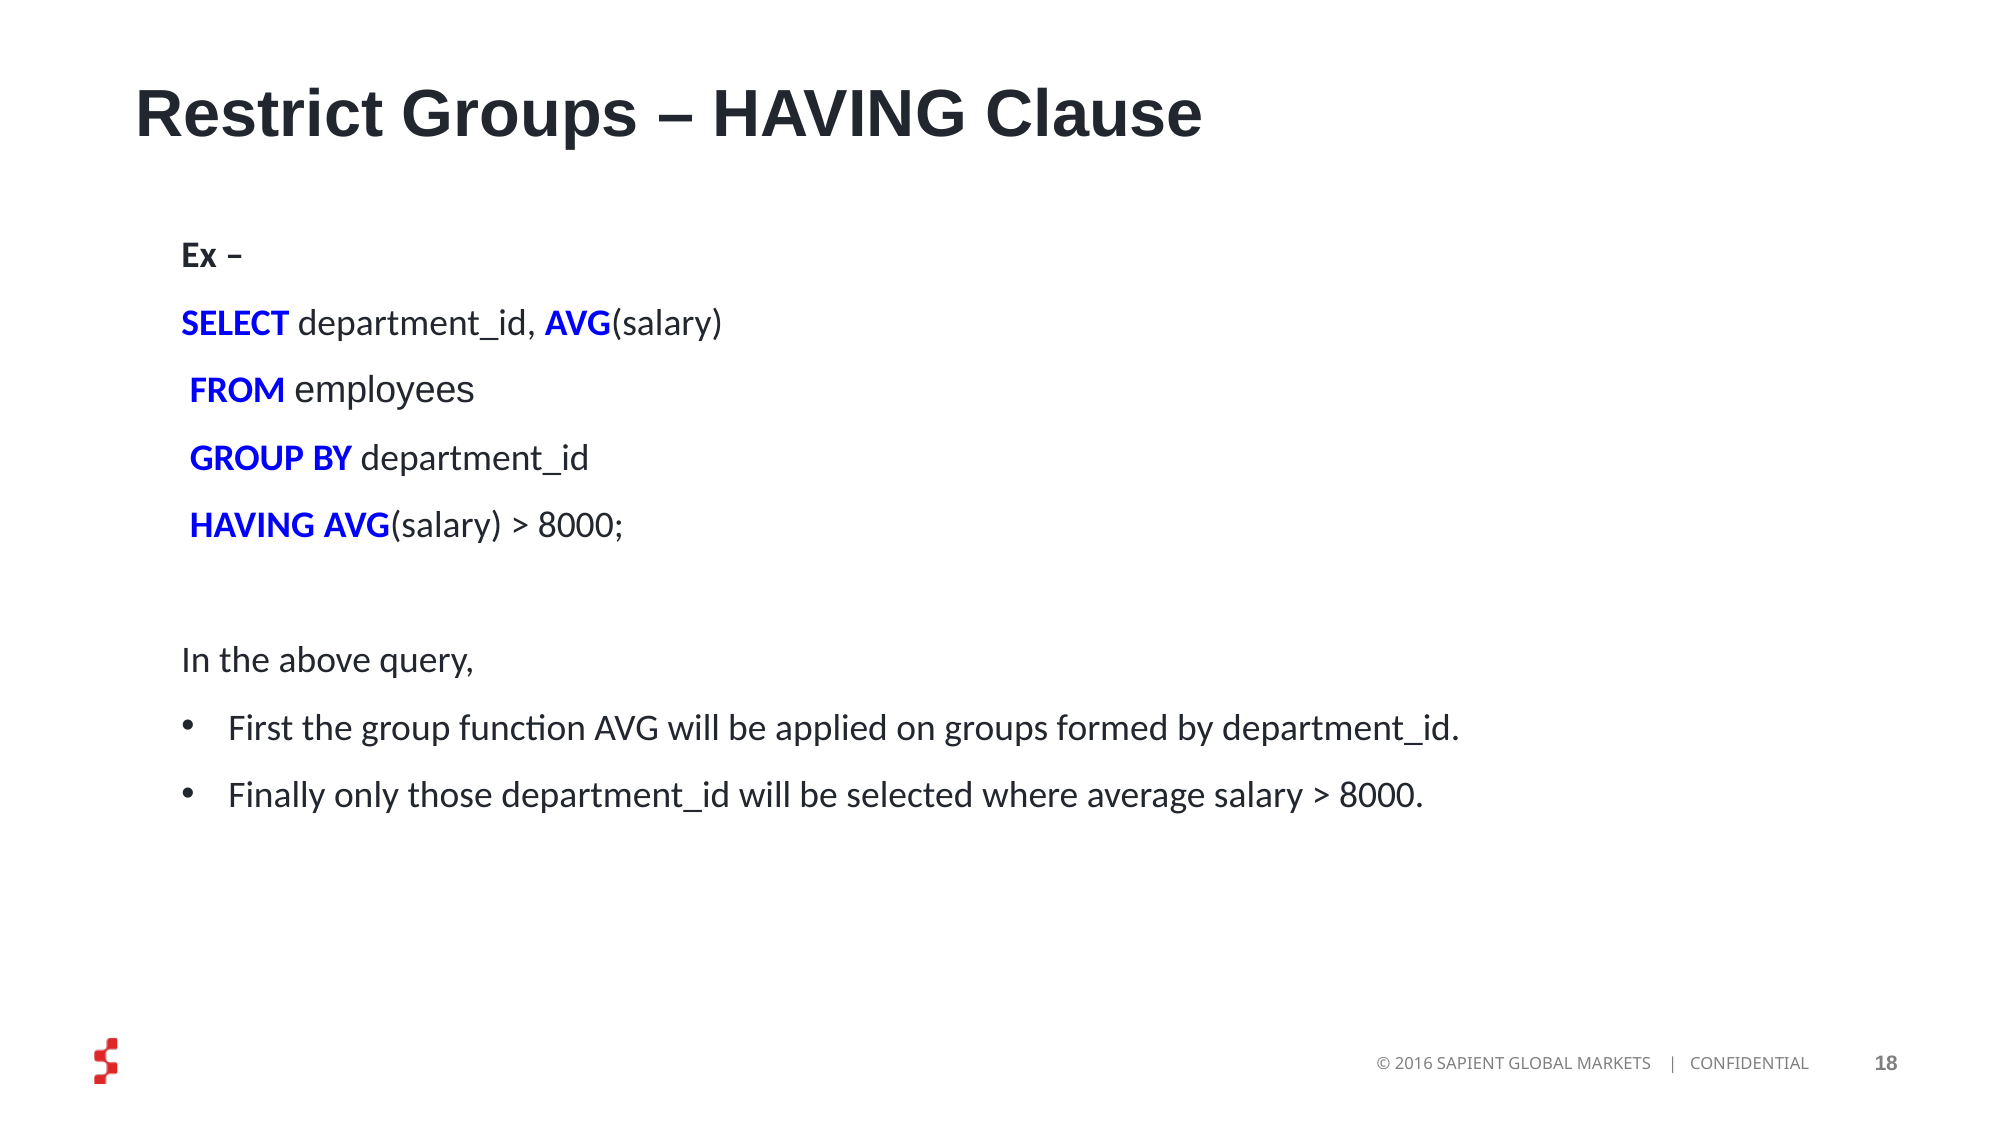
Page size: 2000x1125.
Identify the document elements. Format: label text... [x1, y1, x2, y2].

text_box Ex – SELECT department_id, AVG(salary) FROM employees GROUP BY department_id HAVING AVG(salary) > 8000; In the above query, First the group function AVG will be applied on groups formed by department_id. Finally only those department_id will be selected where average salary > 8000. [166, 200, 1883, 868]
title Restrict Groups – HAVING Clause [116, 62, 1917, 175]
